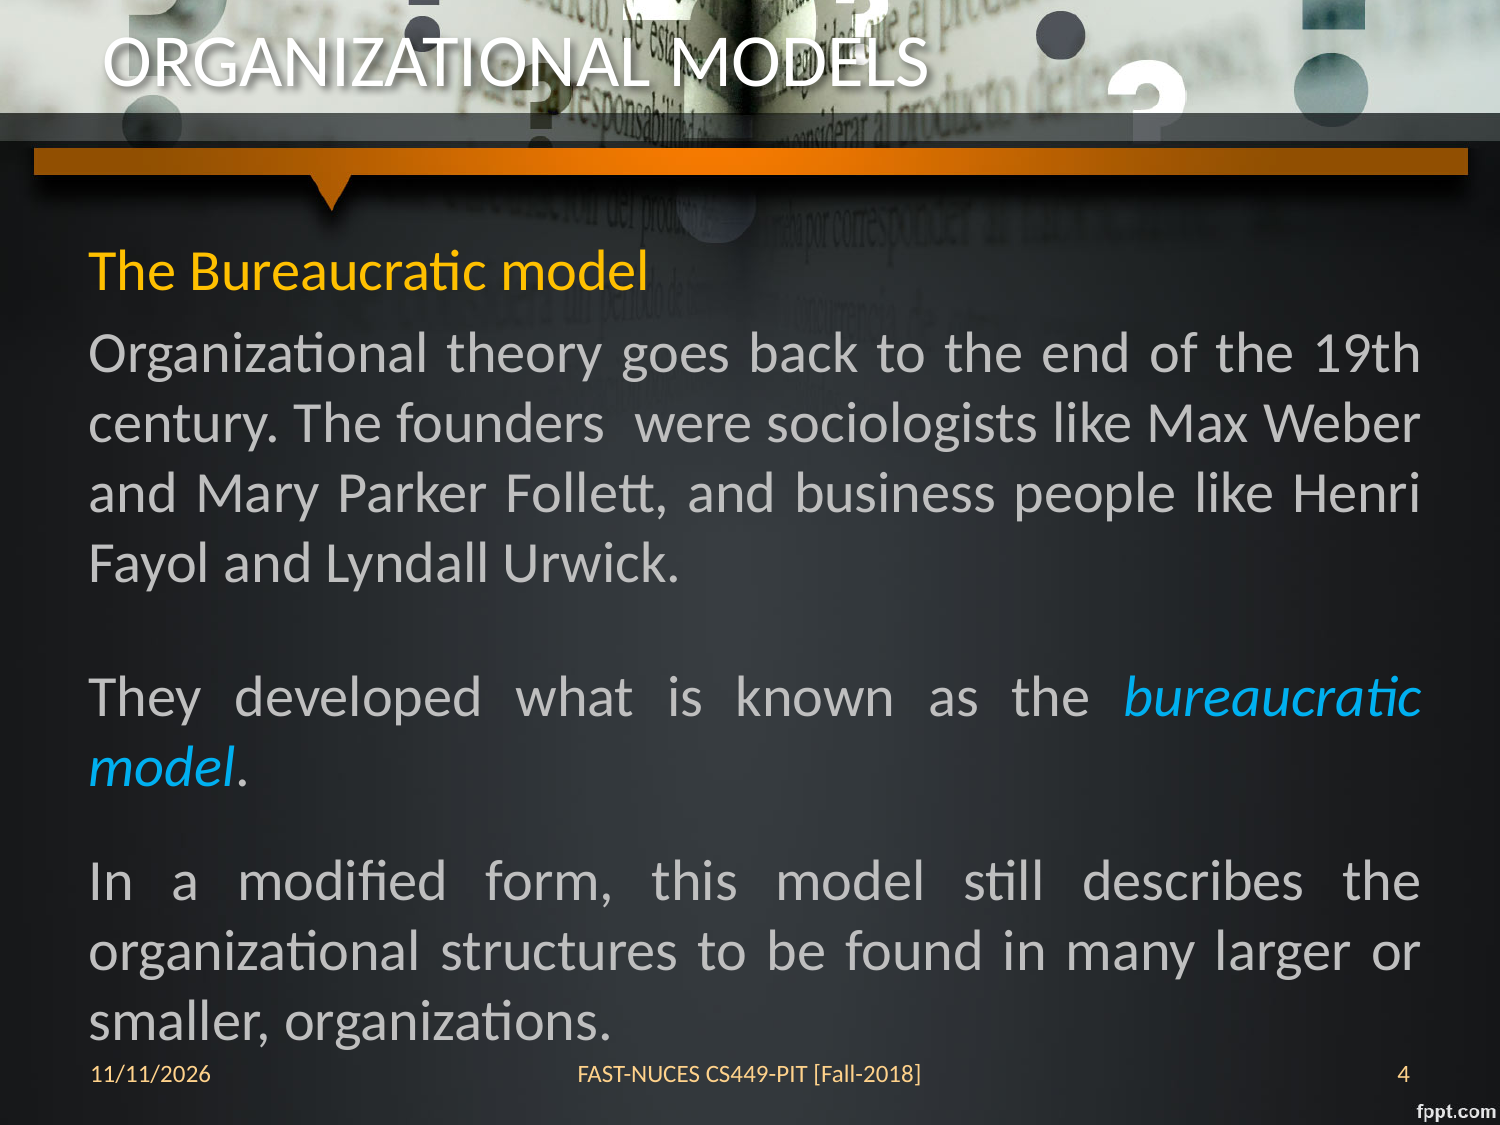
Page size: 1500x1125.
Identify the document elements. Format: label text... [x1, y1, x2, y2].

picture [0, 0, 1500, 1125]
footer FAST-NUCES CS449-PIT [Fall-2018] [425, 1043, 1074, 1103]
title ORGANIZATIONAL MODELS [87, 0, 1438, 113]
list The Bureaucratic model Organizational theory goes back to the end of the 19th century. The founders were sociologists like Max Weber and Mary Parker Follett, and business people like Henri Fayol and Lyndall Urwick. They developed what is known as the bureaucratic model. In a modified form, this model still describes the organizational structures to be found in many larger or smaller, organizations. [73, 224, 1438, 1043]
slide_number 4 [1074, 1043, 1425, 1103]
slide_number 24-Oct-18 [75, 1043, 425, 1103]
